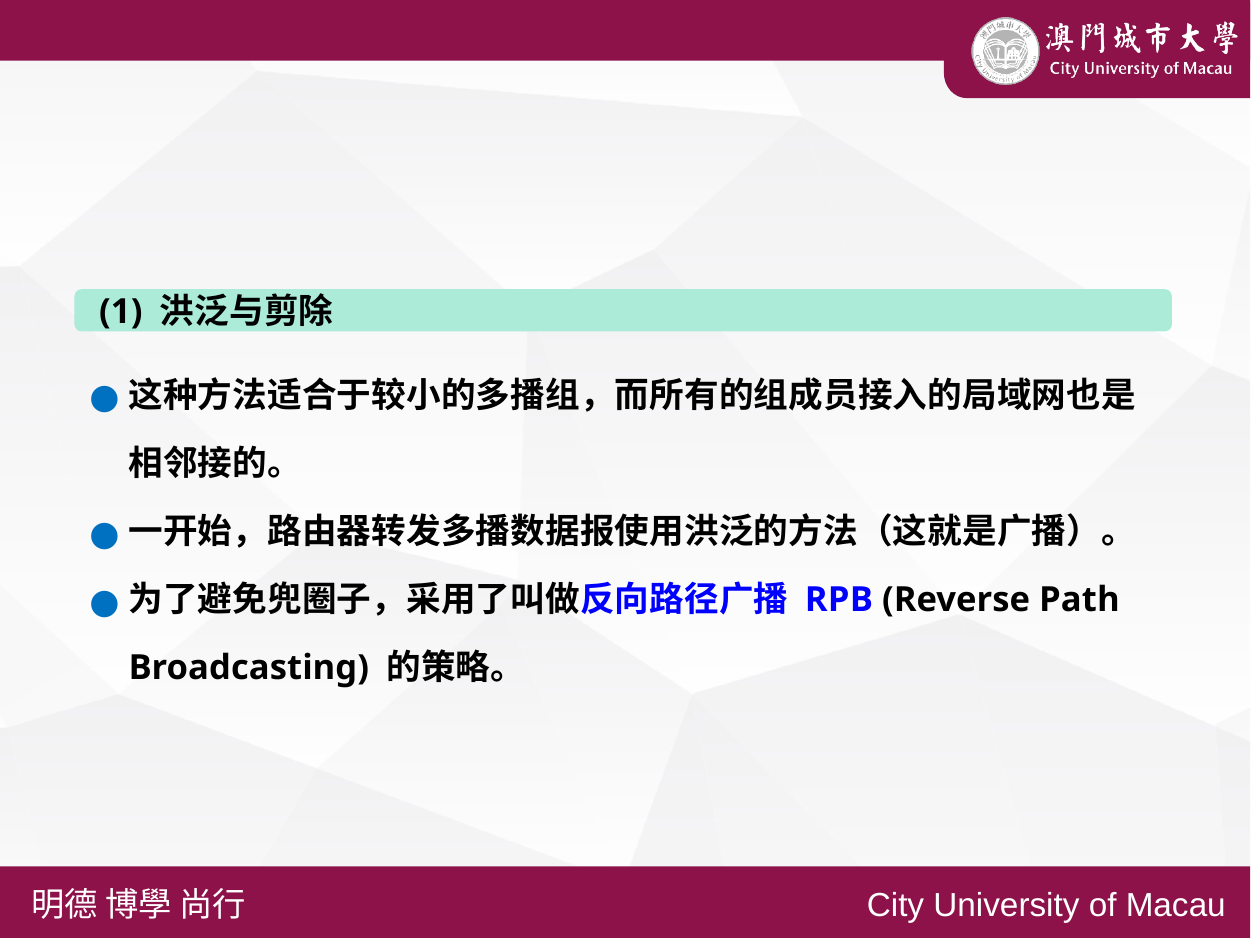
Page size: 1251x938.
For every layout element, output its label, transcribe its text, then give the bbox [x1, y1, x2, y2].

text_box [74, 289, 84, 332]
picture [1048, 59, 1232, 80]
picture [971, 17, 1040, 85]
text_box (1) 洪泛与剪除 [84, 281, 349, 338]
picture [1043, 21, 1238, 55]
picture [0, 61, 1251, 866]
text_box 这种方法适合于较小的多播组，而所有的组成员接入的局域网也是相邻接的。 一开始，路由器转发多播数据报使用洪泛的方法（这就是广播）。 为了避免兜圈子，采用了叫做反向路径广播 RPB (Reverse Path Broadcasting) 的策略。 [74, 338, 1172, 695]
text_box [349, 289, 1172, 332]
